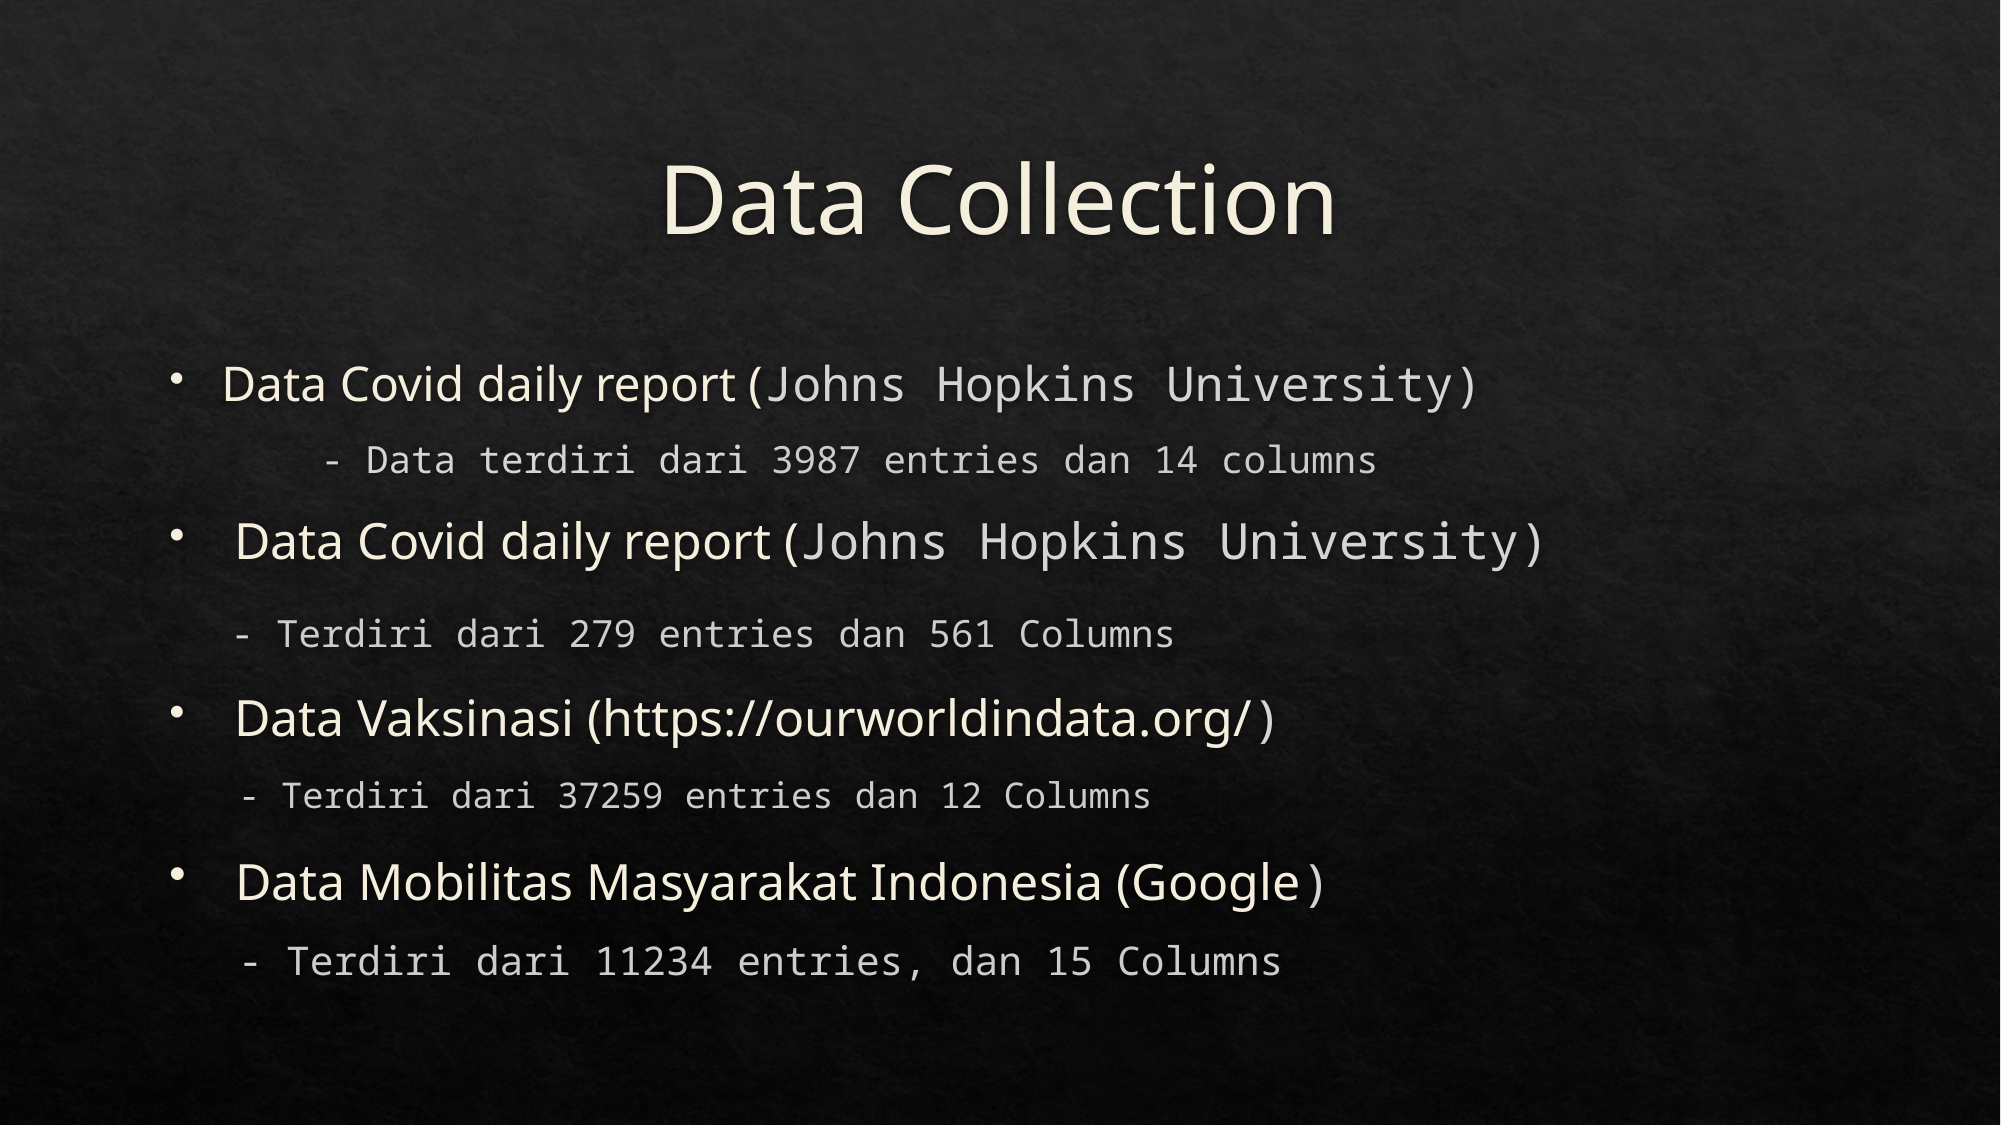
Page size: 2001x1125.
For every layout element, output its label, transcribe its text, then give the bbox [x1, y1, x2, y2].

list Data Covid daily report (Johns Hopkins University) - Data terdiri dari 3987 entries dan 14 columns Data Covid daily report (Johns Hopkins University) - Terdiri dari 279 entries dan 561 Columns Data Vaksinasi (https://ourworldindata.org/) - Terdiri dari 37259 entries dan 12 Columns Data Mobilitas Masyarakat Indonesia (Google) - Terdiri dari 11234 entries, dan 15 Columns [149, 340, 1826, 1025]
title Data Collection [149, 99, 1849, 307]
